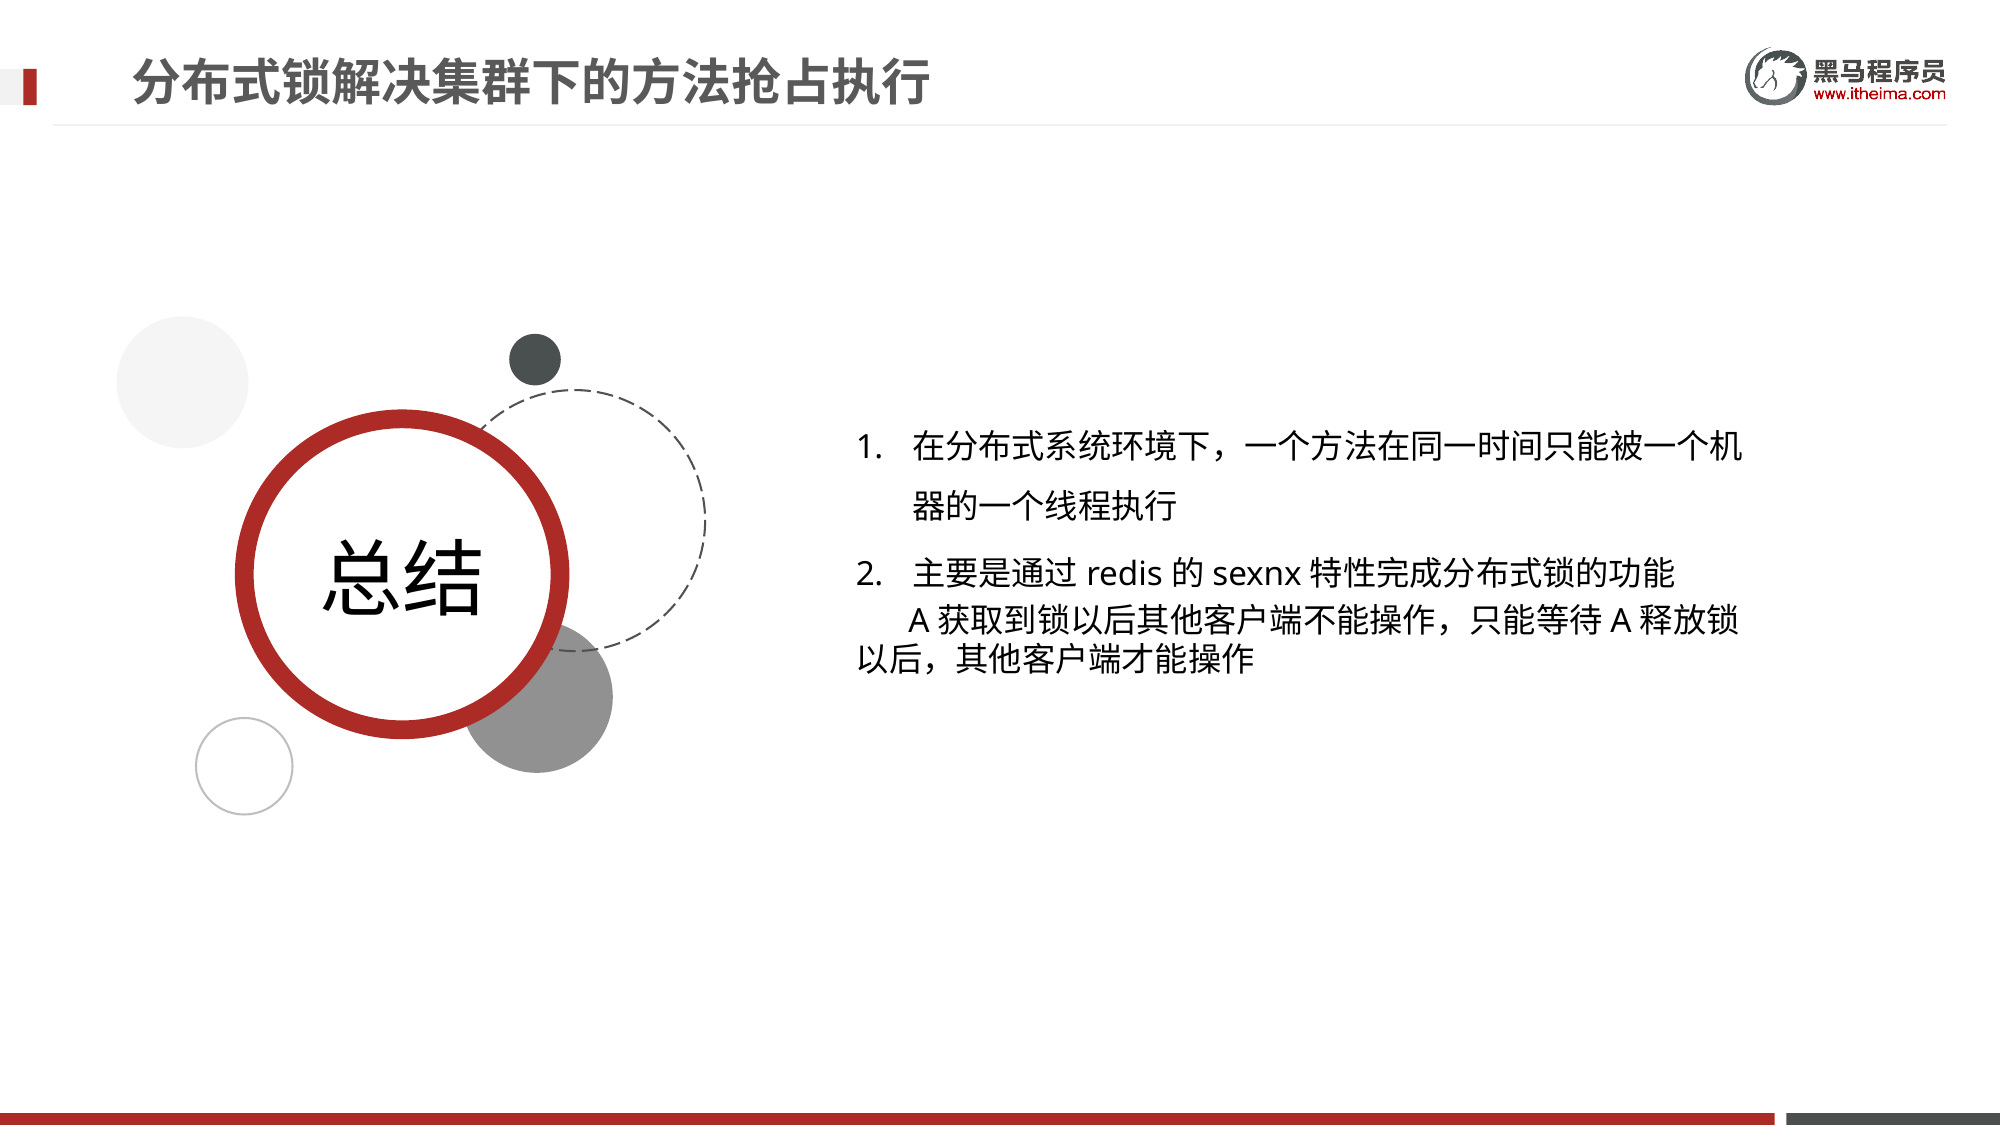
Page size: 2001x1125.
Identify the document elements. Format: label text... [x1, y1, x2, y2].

picture [1744, 46, 1946, 106]
title 分布式锁解决集群下的方法抢占执行 [116, 38, 1556, 124]
list 在分布式系统环境下，一个方法在同一时间只能被一个机器的一个线程执行 主要是通过redis的sexnx特性完成分布式锁的功能 A获取到锁以后其他客户端不能操作，只能等待A释放锁以后，其他客户端才能操作 [841, 239, 1786, 920]
